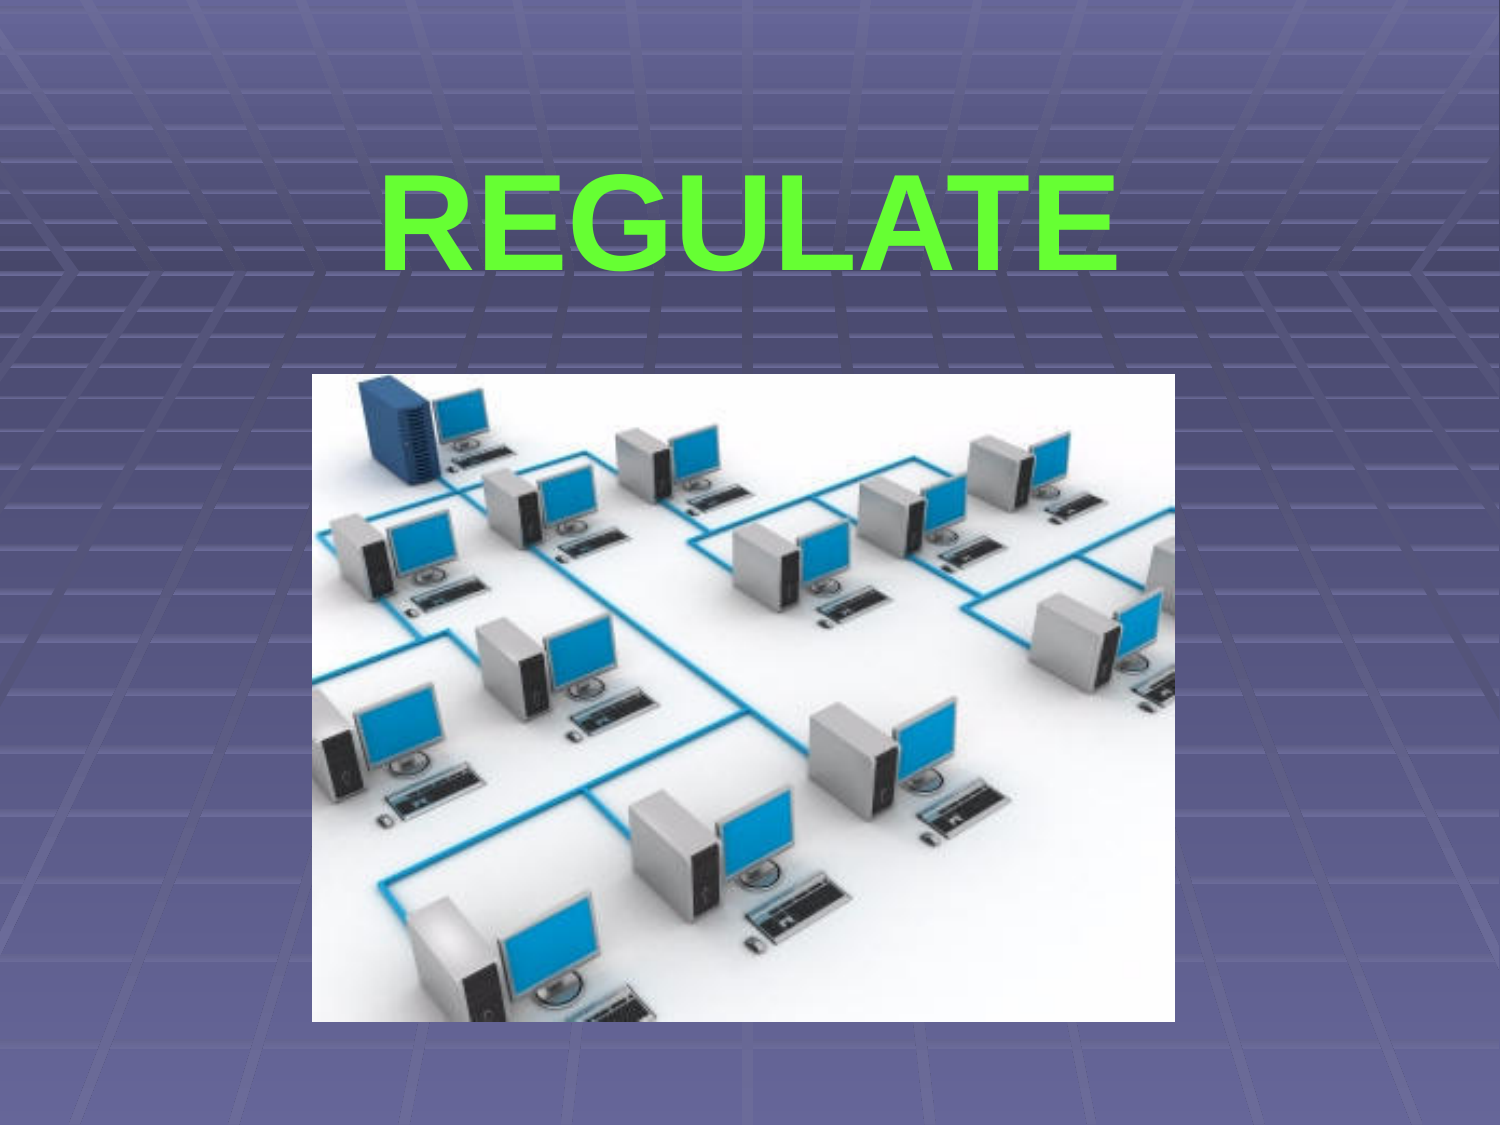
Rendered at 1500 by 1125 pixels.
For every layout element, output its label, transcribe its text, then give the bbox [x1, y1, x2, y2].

title REGULATE [112, 124, 1388, 349]
picture [312, 374, 1176, 1023]
